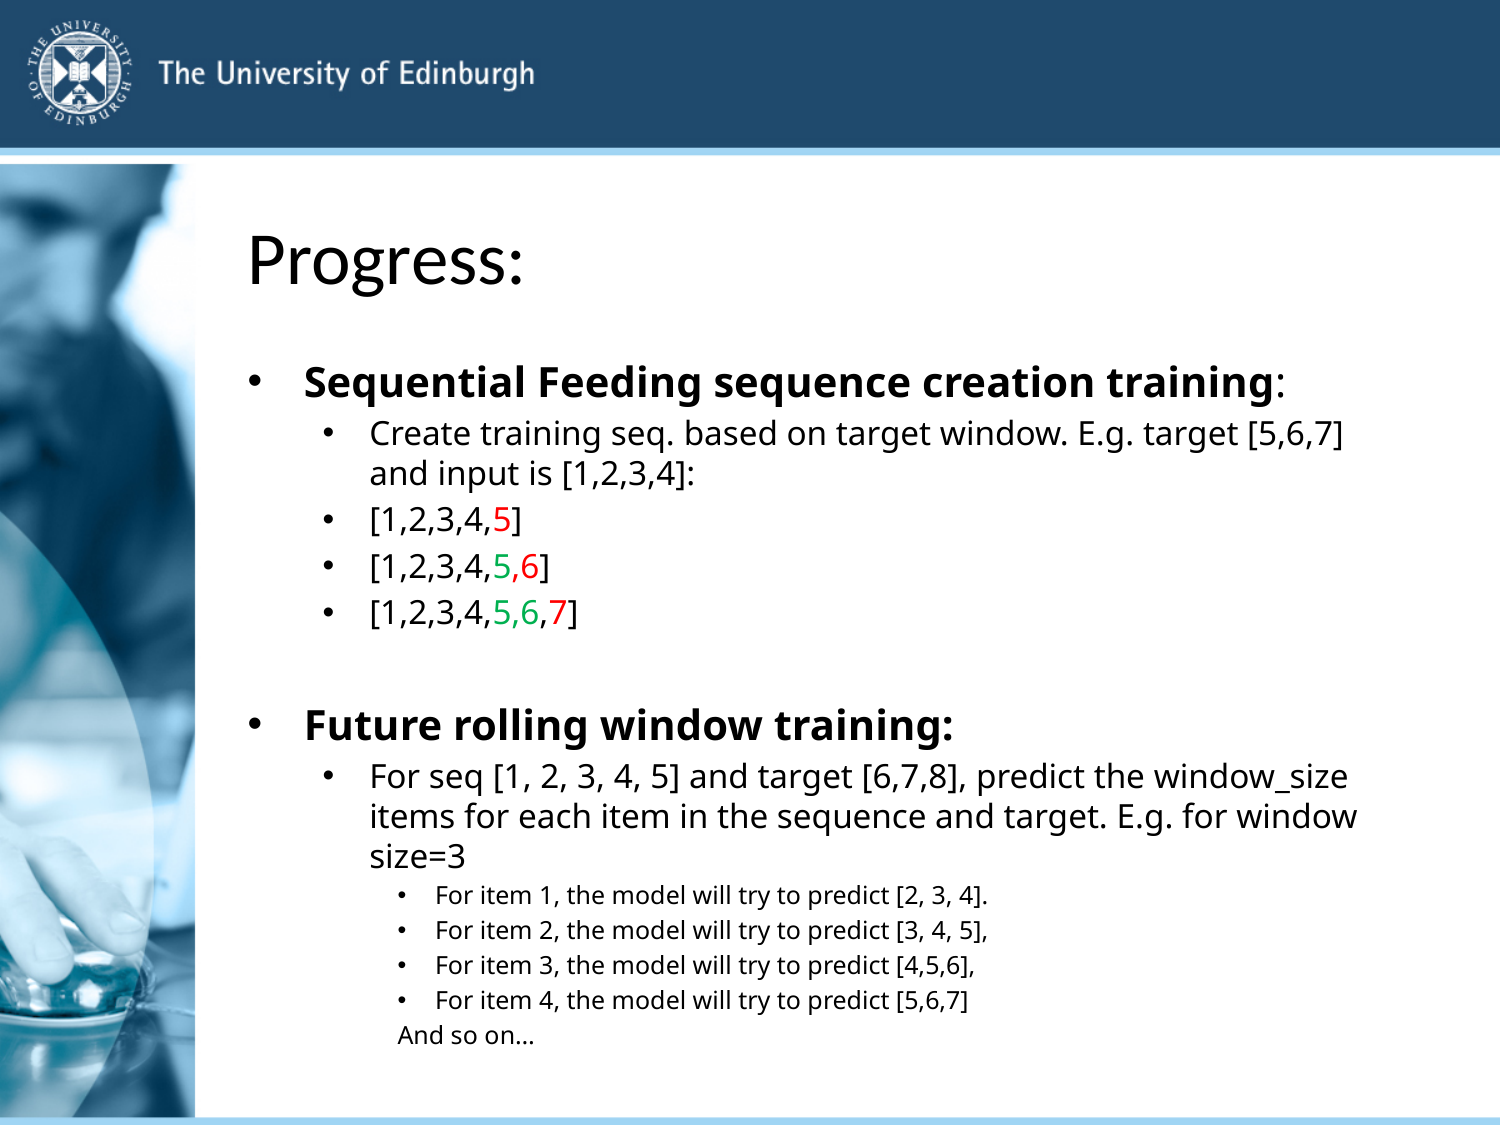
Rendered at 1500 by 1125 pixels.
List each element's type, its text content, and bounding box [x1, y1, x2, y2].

title Progress: [232, 160, 1425, 348]
list Sequential Feeding sequence creation training: Create training seq. based on target window. E.g. target [5,6,7] and input is [1,2,3,4]: [1,2,3,4,5] [1,2,3,4,5,6] [1,2,3,4,5,6,7] Future rolling window training: For seq [1, 2, 3, 4, 5] and target [6,7,8], predict the window_size items for each item in the sequence and target. E.g. for window size=3 For item 1, the model will try to predict [2, 3, 4]. For item 2, the model will try to predict [3, 4, 5], For item 3, the model will try to predict [4,5,6], For item 4, the model will try to predict [5,6,7] And so on… [232, 347, 1392, 998]
picture [0, 0, 1500, 1125]
picture [56, 992, 65, 1002]
